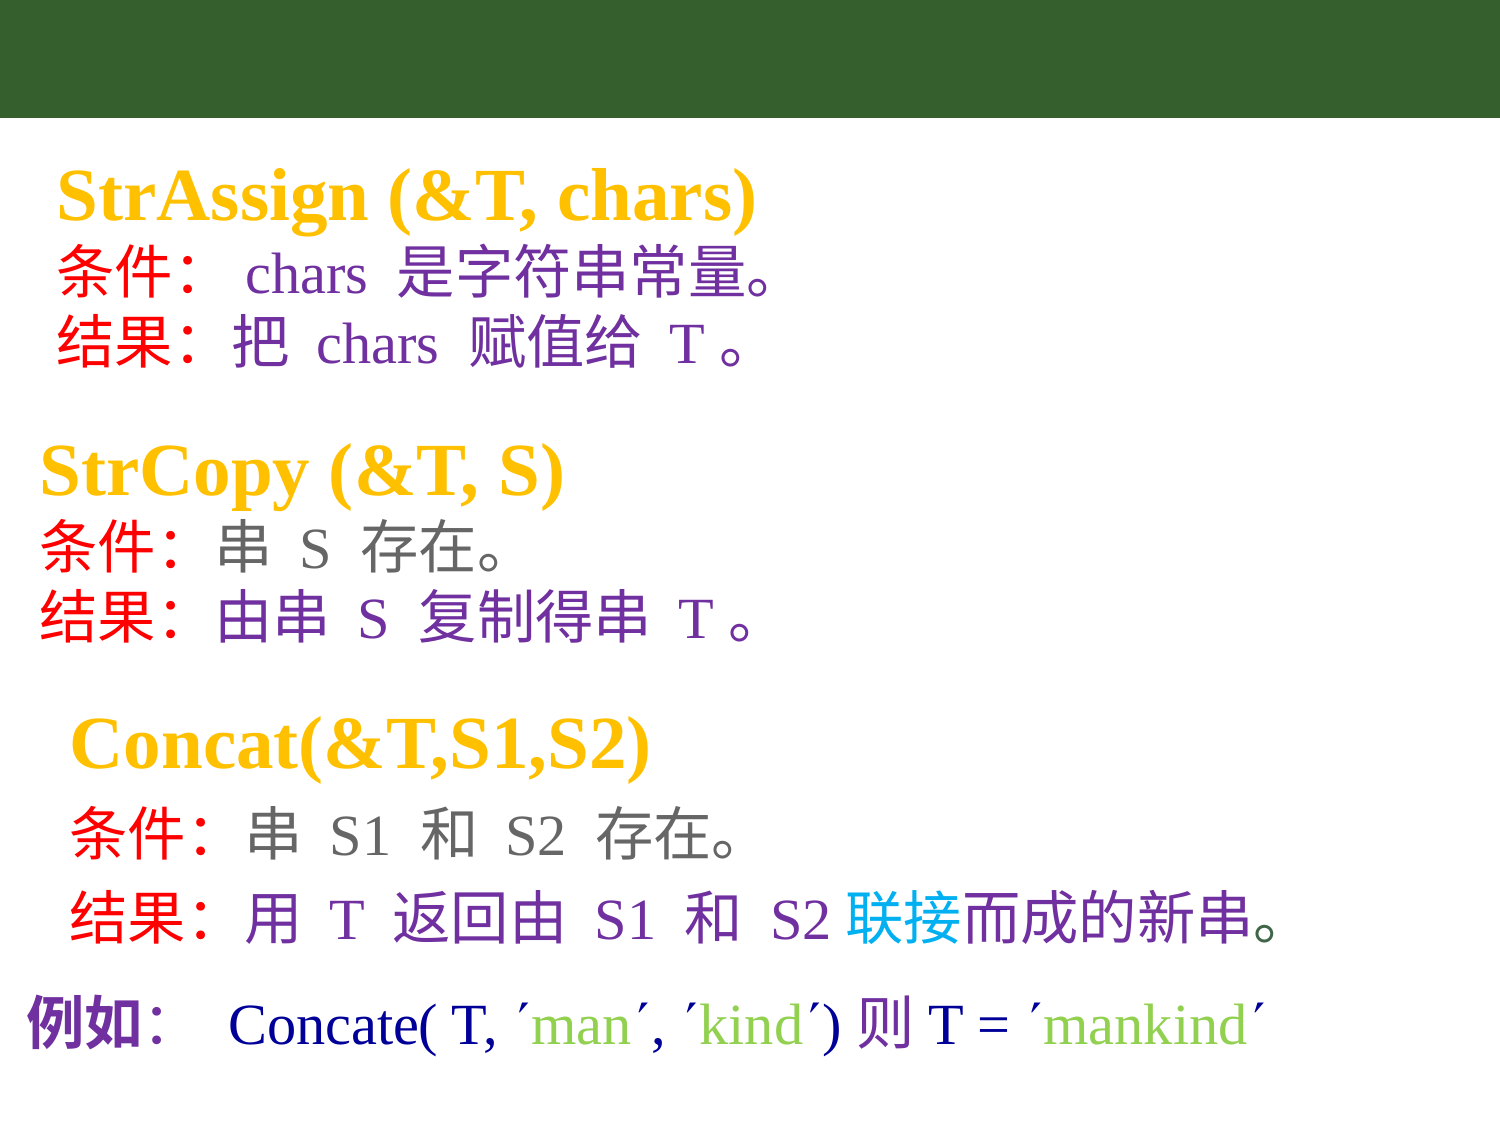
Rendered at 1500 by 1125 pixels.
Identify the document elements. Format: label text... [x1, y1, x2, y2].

text_box StrAssign (&T, chars) 条件：chars 是字符串常量。 结果：把 chars 赋值给 T。 [41, 138, 820, 383]
text_box StrCopy (&T, S) 条件：串 S 存在。 结果：由串 S 复制得串 T。 [24, 412, 802, 658]
text_box 例如： Concate( T, man, kind)则T = mankind [11, 961, 1282, 1064]
text_box Concat(&T,S1,S2) 条件：串 S1 和 S2 存在。 结果：用 T 返回由 S1 和 S2联接而成的新串。 [54, 645, 1386, 959]
